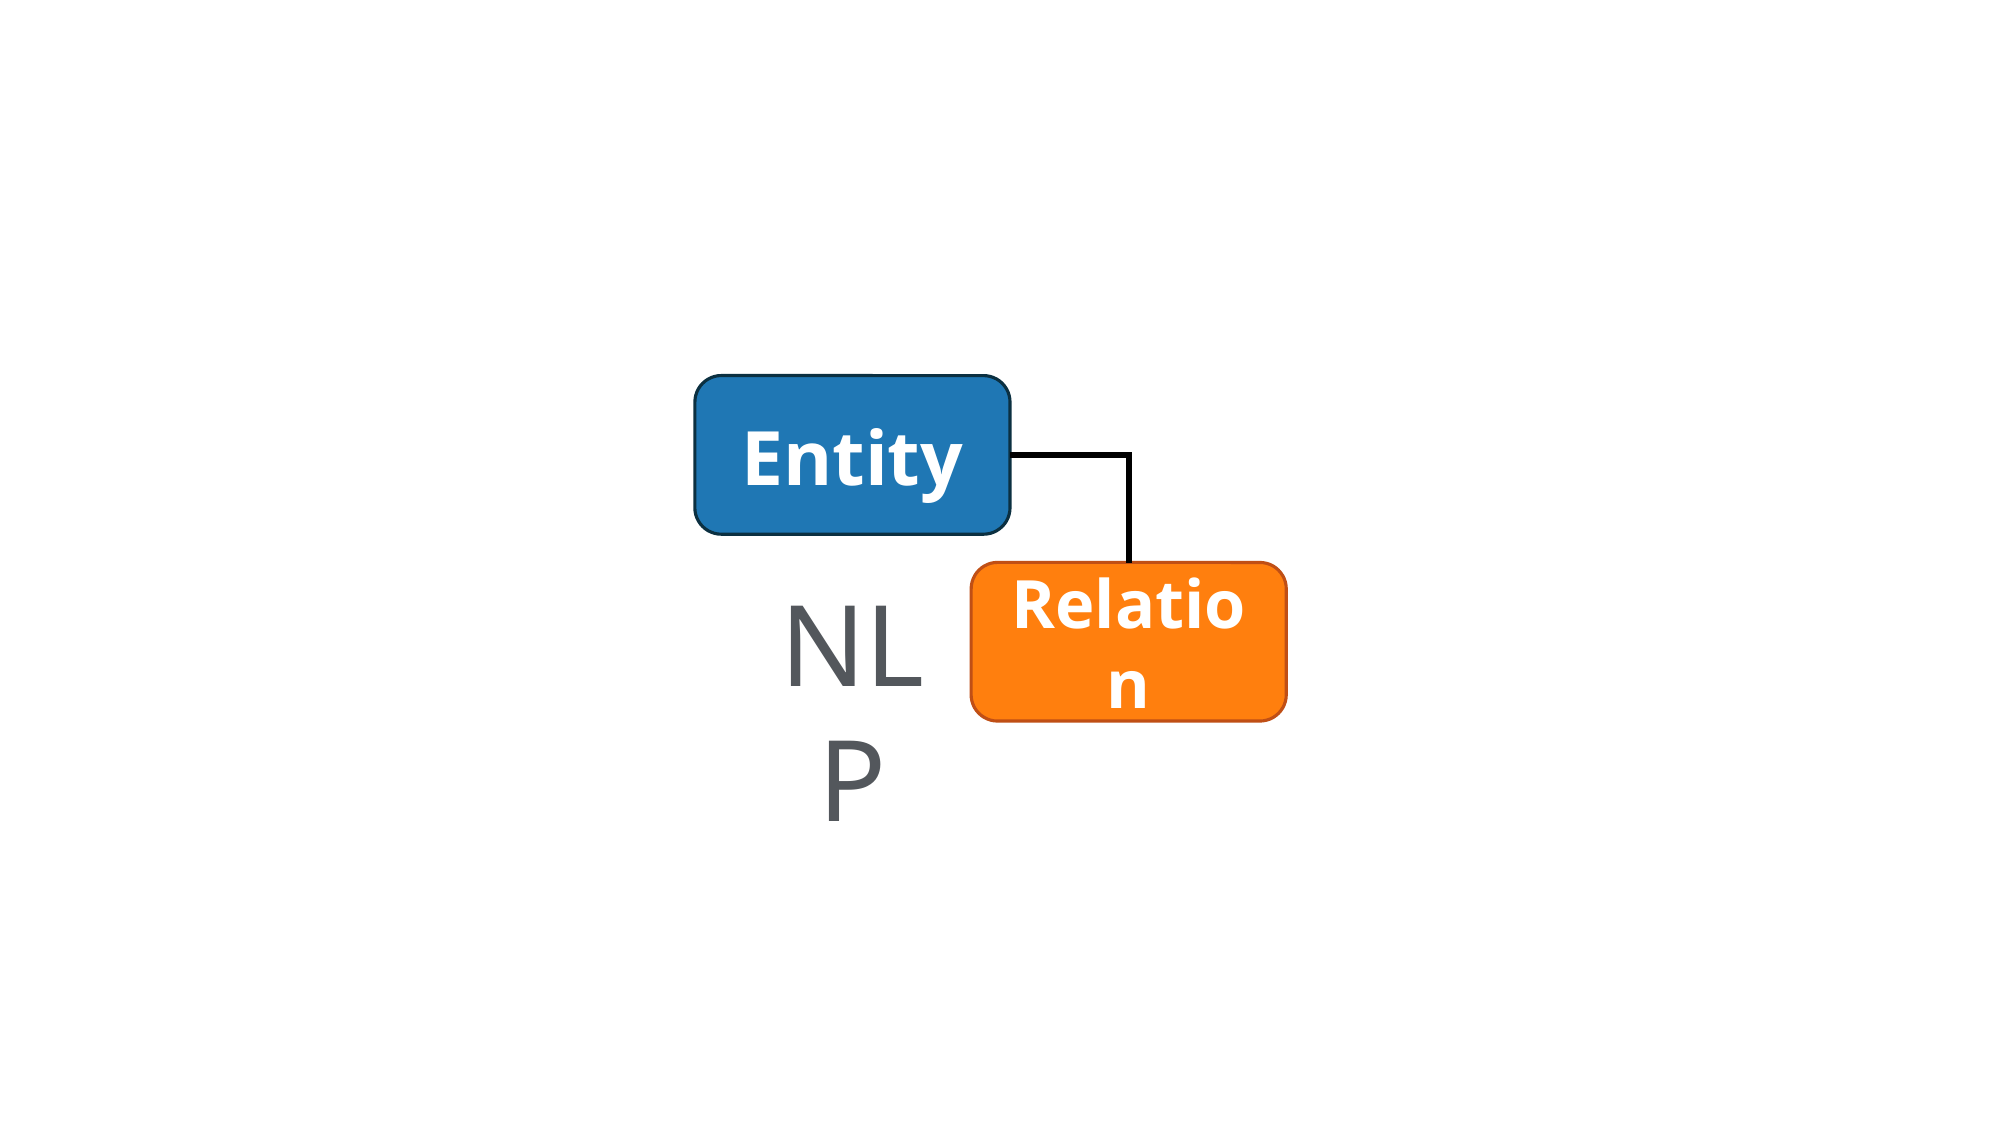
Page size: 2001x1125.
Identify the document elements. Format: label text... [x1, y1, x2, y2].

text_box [1009, 454, 1130, 563]
text_box Entity [693, 373, 1012, 536]
text_box NLP [736, 566, 969, 851]
text_box Relation [969, 560, 1288, 723]
